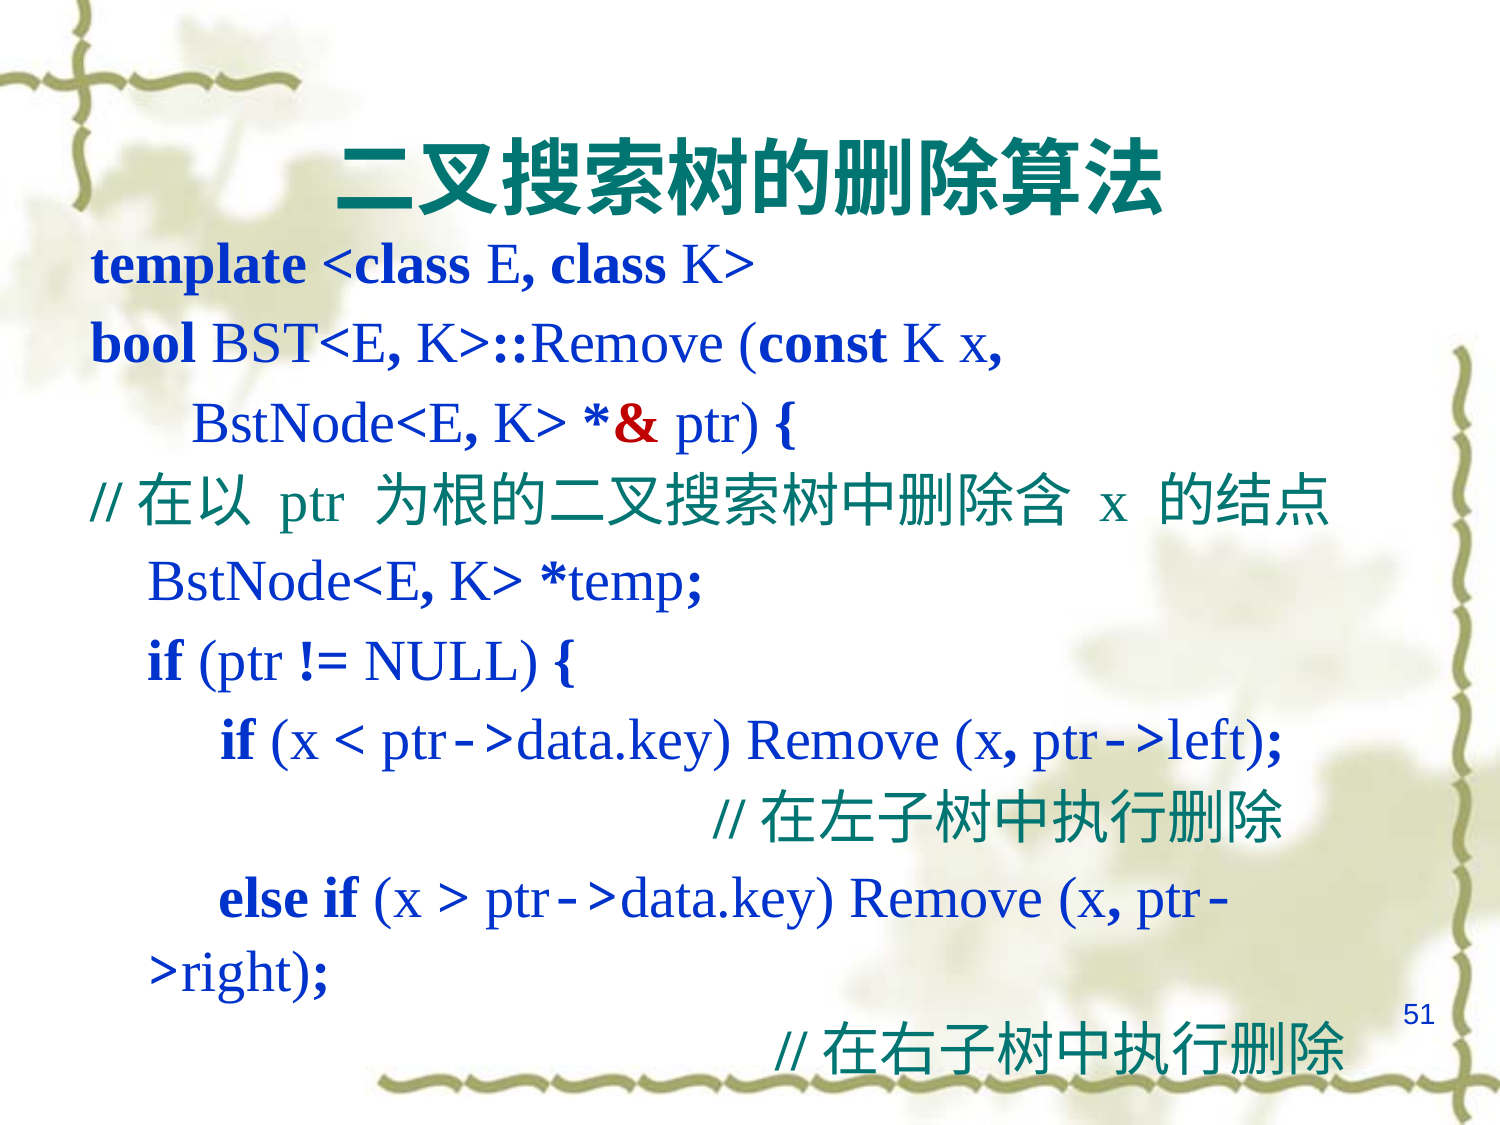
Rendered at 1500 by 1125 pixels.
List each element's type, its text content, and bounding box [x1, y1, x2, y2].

list template <class E, class K> bool BST<E, K>::Remove (const K x, BstNode<E, K> *& ptr) { //在以 ptr 为根的二叉搜索树中删除含 x 的结点 BstNode<E, K> *temp; if (ptr != NULL) { if (x < ptr->data.key) Remove (x, ptr->left); //在左子树中执行删除 else if (x > ptr->data.key) Remove (x, ptr->right); //在右子树中执行删除 [75, 214, 1425, 1041]
title 二叉搜索树的删除算法 [49, 112, 1451, 238]
slide_number 51 [1074, 987, 1451, 1066]
picture [0, 0, 1500, 1125]
